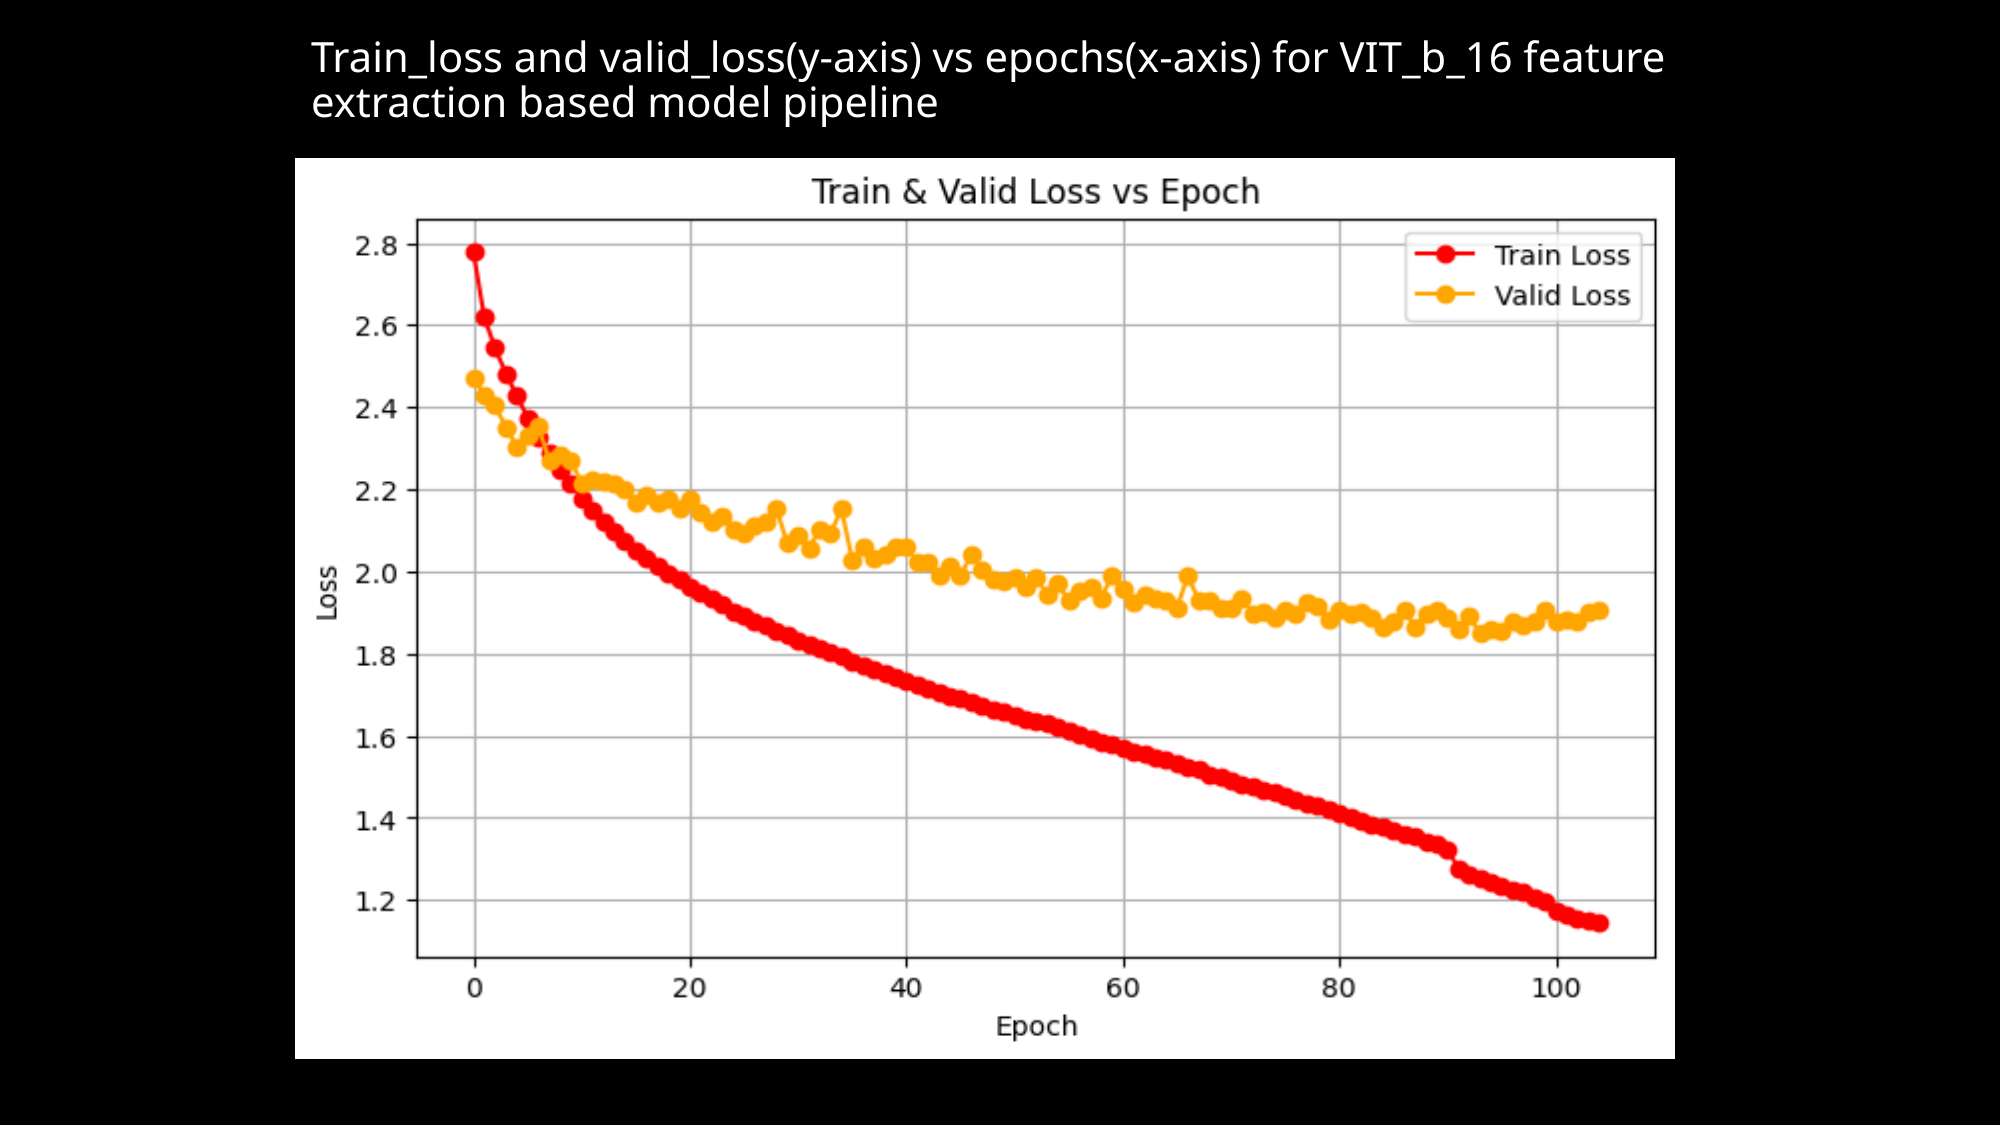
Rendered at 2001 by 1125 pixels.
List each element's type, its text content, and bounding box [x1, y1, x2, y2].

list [295, 157, 1676, 1059]
title Train_loss and valid_loss(y-axis) vs epochs(x-axis) for VIT_b_16 feature extraction based model pipeline [295, 29, 1716, 135]
